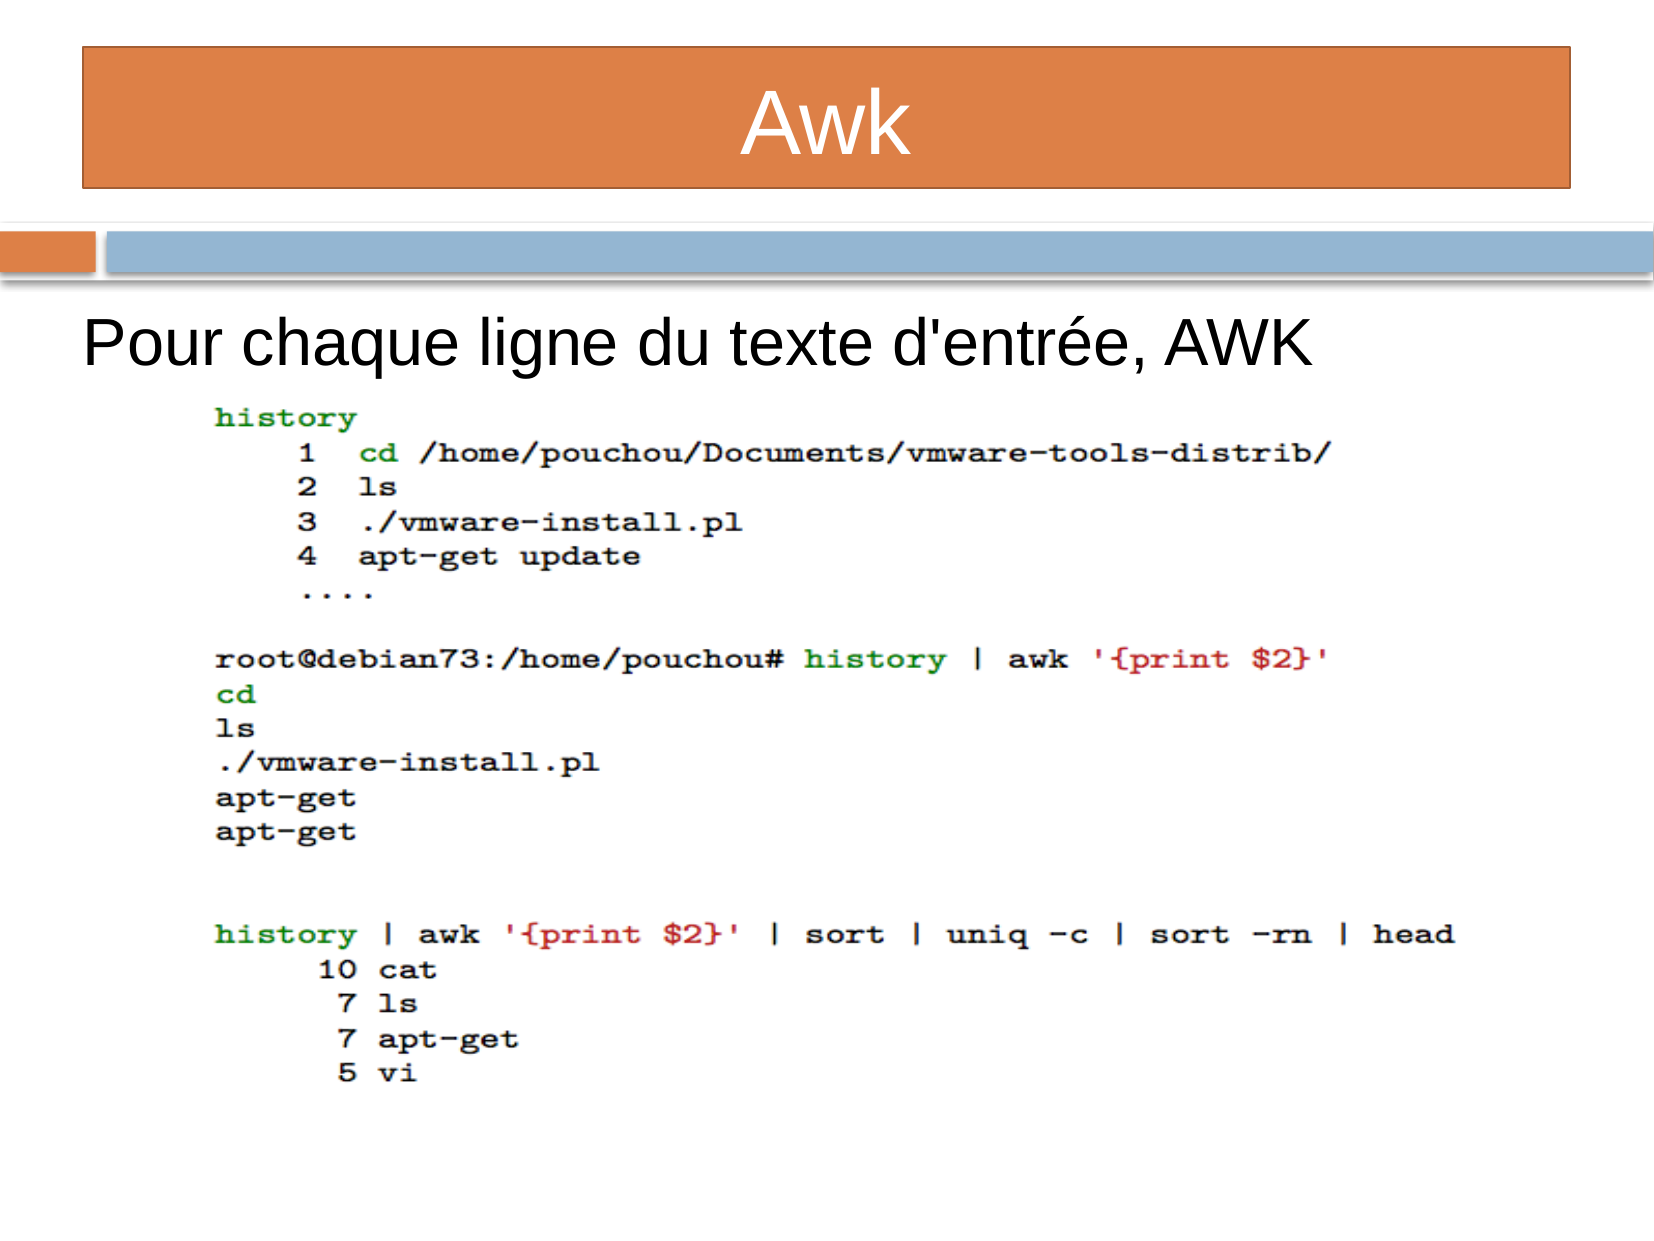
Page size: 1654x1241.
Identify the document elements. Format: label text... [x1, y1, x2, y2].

picture [142, 385, 1489, 1097]
text_box Pour chaque ligne du texte d'entrée, AWK [82, 299, 1571, 1018]
text_box Awk [82, 46, 1571, 189]
